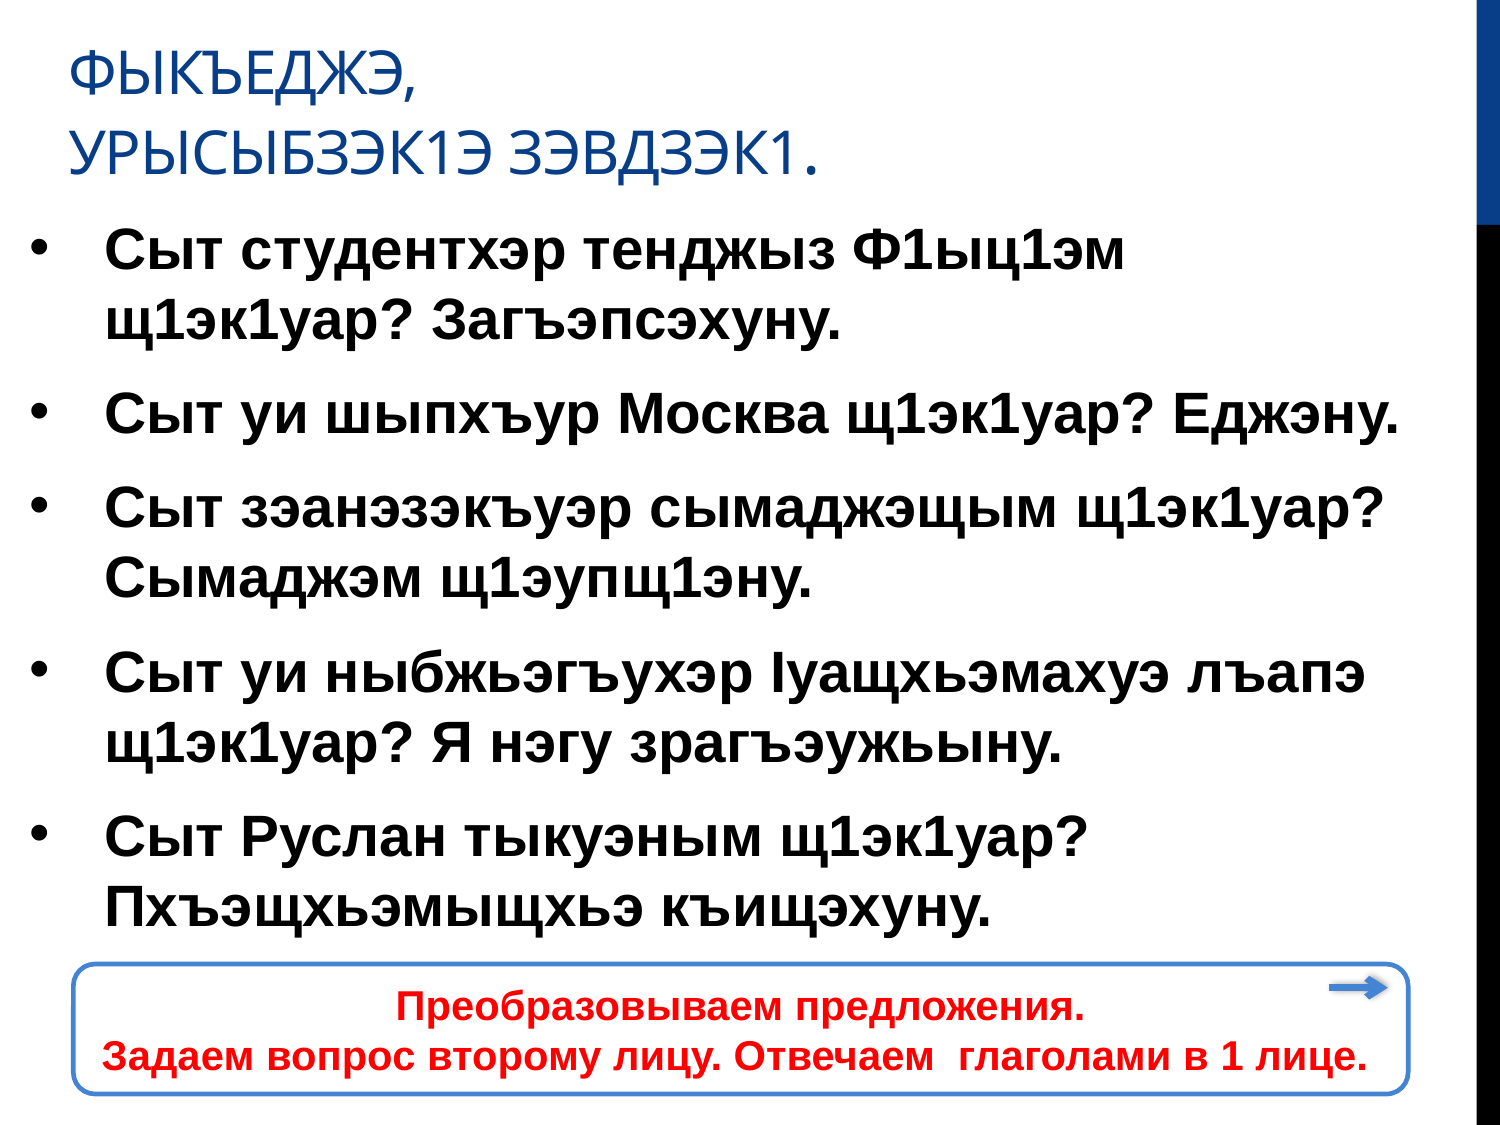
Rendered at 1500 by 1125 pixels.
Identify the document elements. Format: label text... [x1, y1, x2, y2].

title Фыкъеджэ, урысыбзэк1э зэвдзэк1. [53, 25, 1500, 197]
text_box Преобразовываем предложения. Задаем вопрос второму лицу. Отвечаем глаголами в 1 лице. [70, 961, 1411, 1097]
list Сыт студентхэр тенджыз Ф1ыц1эм щ1эк1уар? Загъэпсэхуну. Сыт уи шыпхъур Москва щ1эк1уар? Еджэну. Сыт зэанэзэкъуэр сымаджэщым щ1эк1уар? Сымаджэм щ1эупщ1эну. Сыт уи ныбжьэгъухэр Iуащхьэмахуэ лъапэ щ1эк1уар? Я нэгу зрагъэужьыну. Сыт Руслан тыкуэным щ1эк1уар? Пхъэщхьэмыщхьэ къищэхуну. [14, 203, 1468, 1125]
